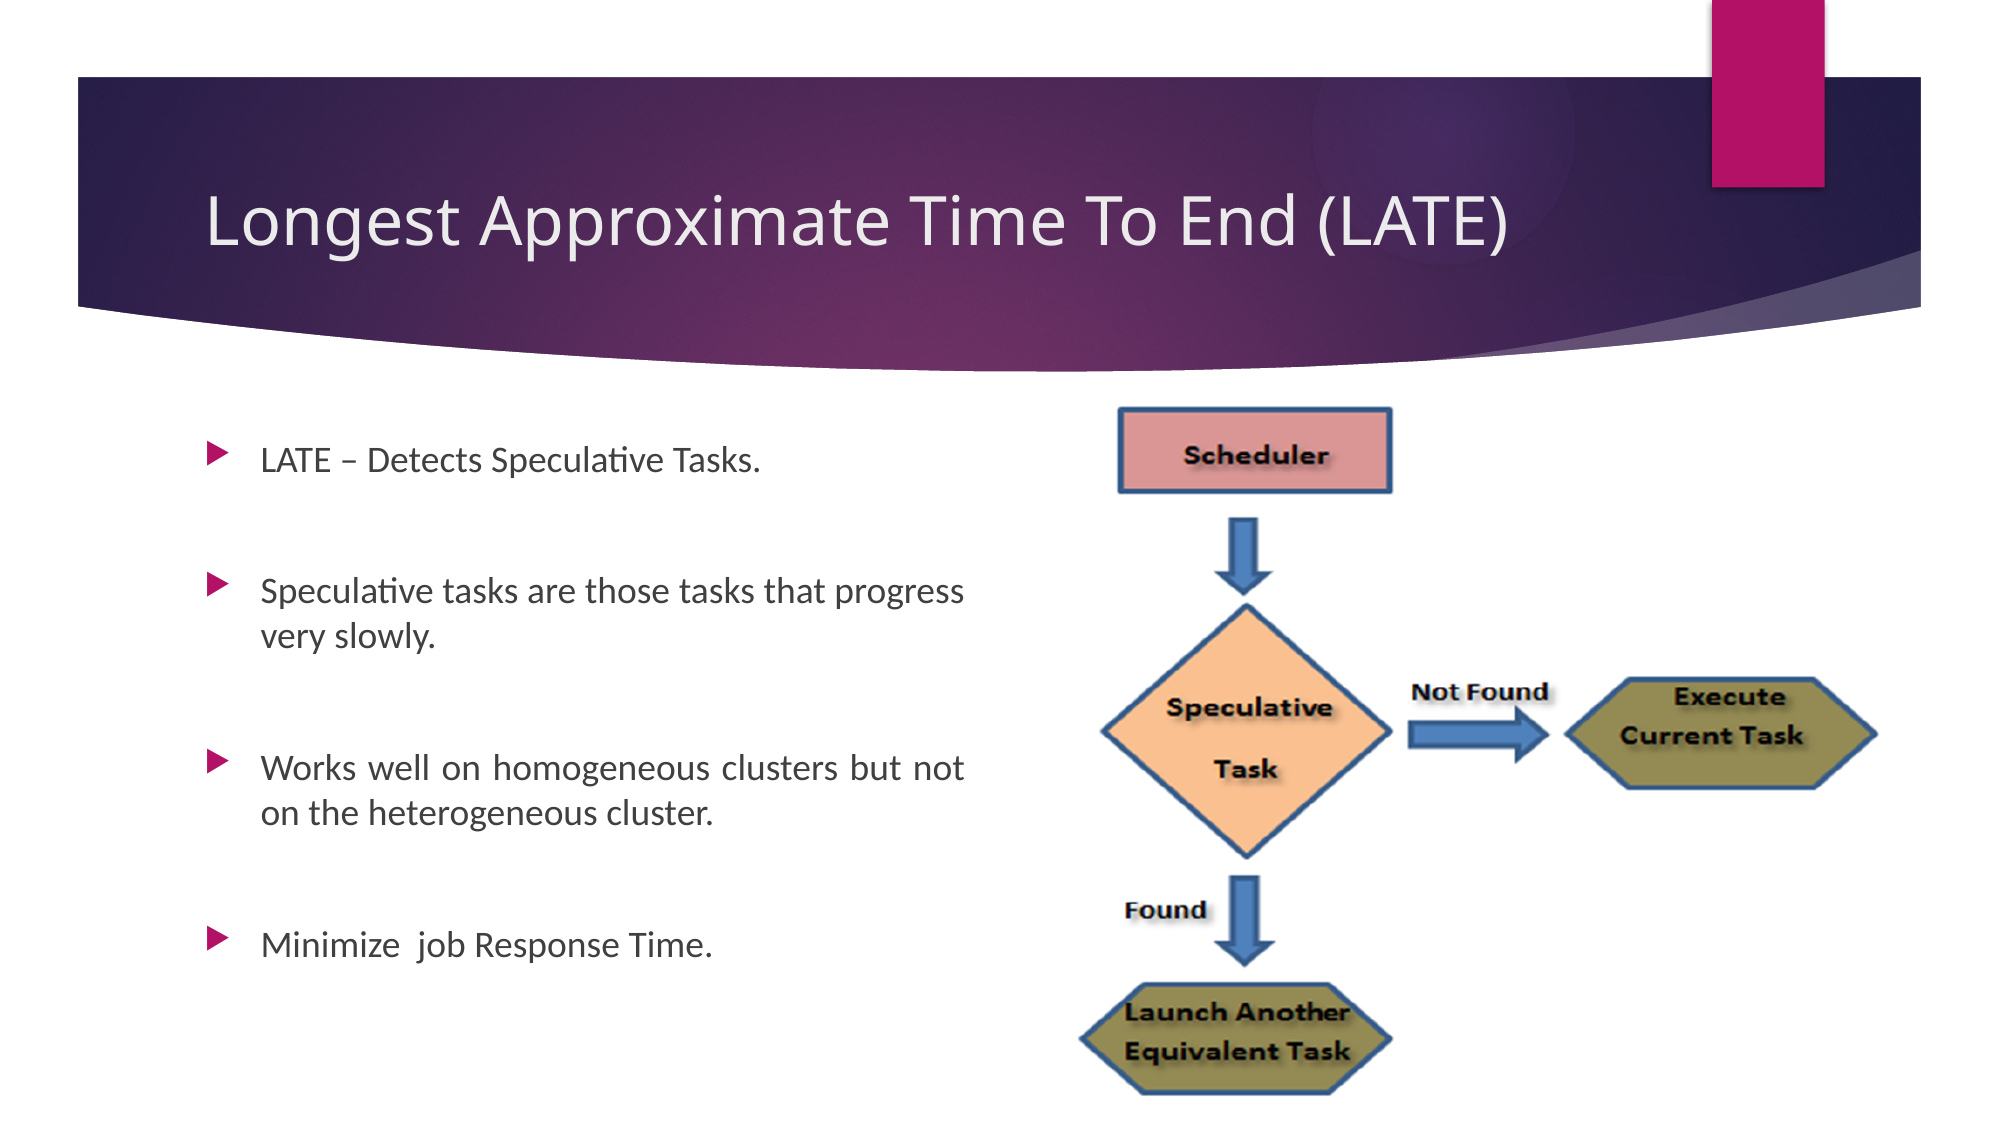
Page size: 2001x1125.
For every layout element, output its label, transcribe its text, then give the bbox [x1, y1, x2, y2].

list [1056, 389, 1897, 1102]
list LATE – Detects Speculative Tasks. Speculative tasks are those tasks that progress very slowly. Works well on homogeneous clusters but not on the heterogeneous cluster. Minimize job Response Time. [189, 427, 981, 988]
title Longest Approximate Time To End (LATE) [189, 159, 1627, 276]
